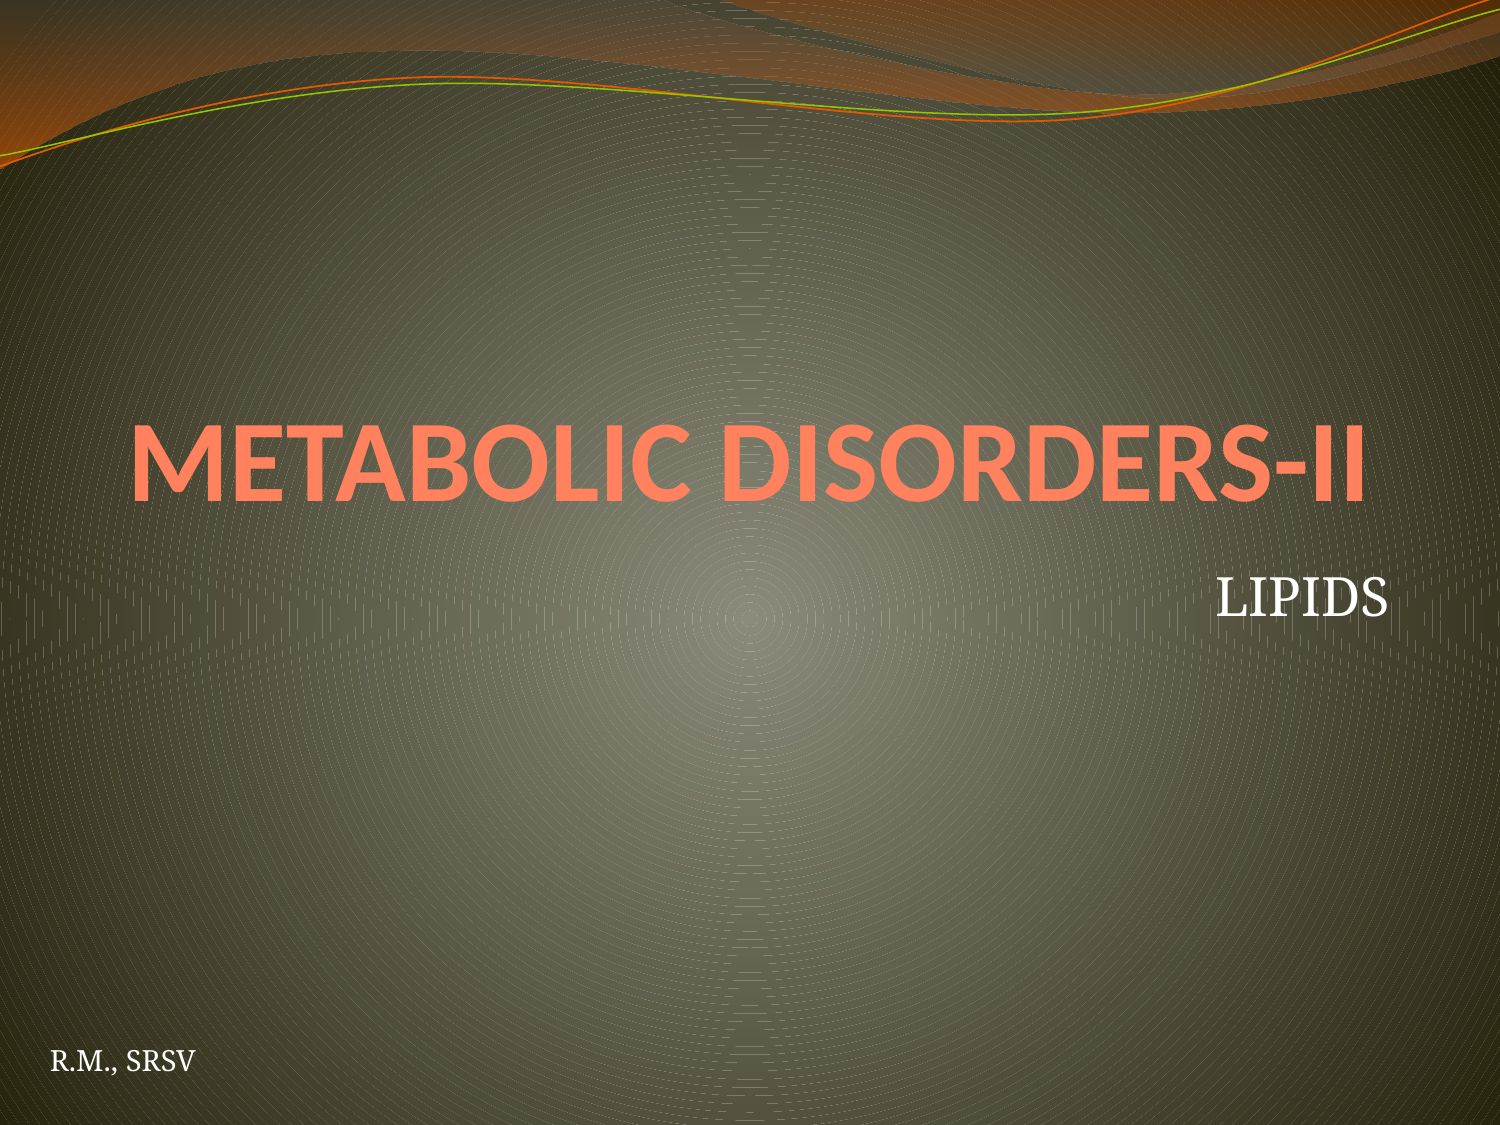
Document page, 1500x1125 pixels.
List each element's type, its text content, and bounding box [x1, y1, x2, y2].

text_box LIPIDS [904, 554, 1401, 647]
title METABOLIC DISORDERS-II [87, 224, 1376, 525]
subtitle R.M., SRSV [29, 1035, 207, 1094]
